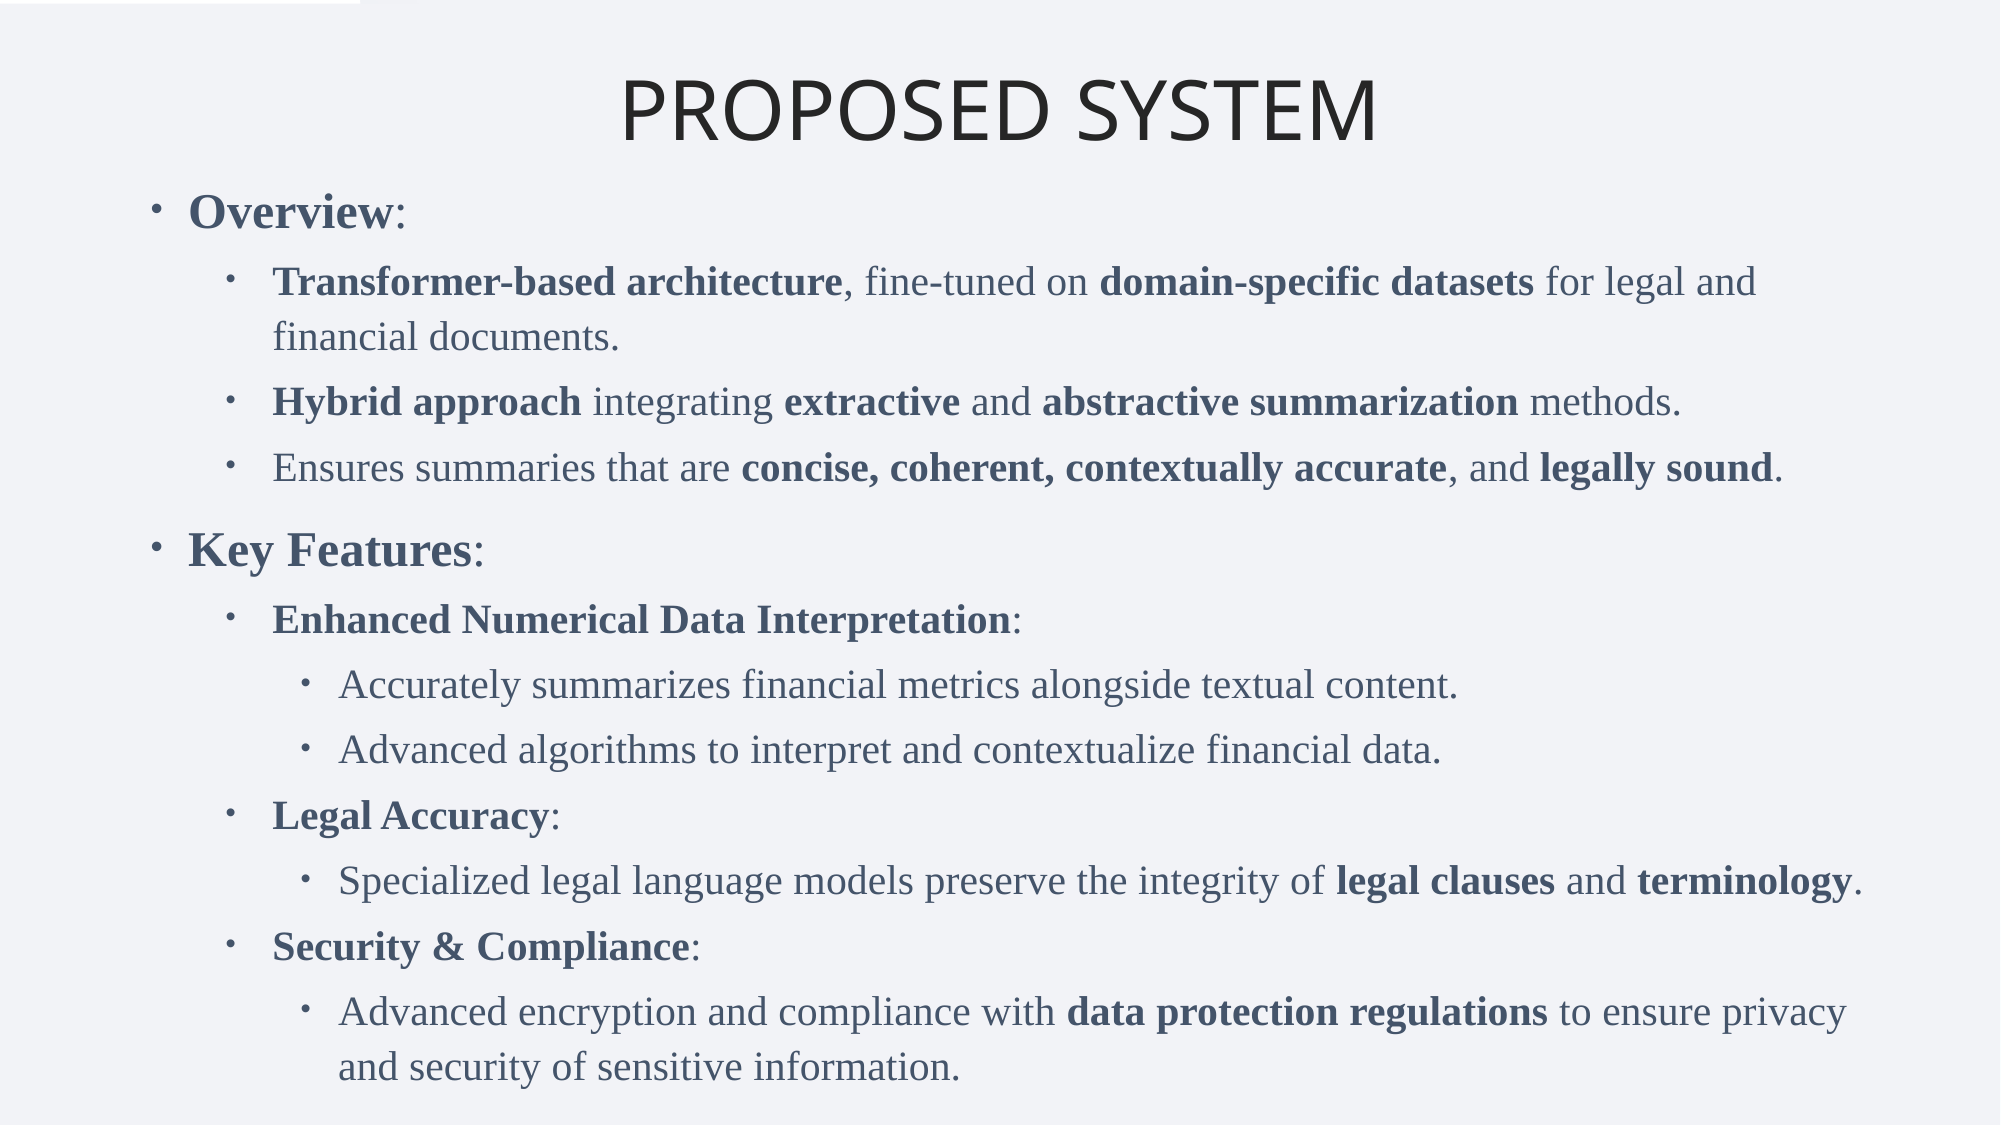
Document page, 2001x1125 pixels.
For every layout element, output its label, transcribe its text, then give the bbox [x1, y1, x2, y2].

text_box PROPOSED SYSTEM [0, 0, 2000, 165]
text_box Overview: Transformer-based architecture, fine-tuned on domain-specific datasets for legal and financial documents. Hybrid approach integrating extractive and abstractive summarization methods. Ensures summaries that are concise, coherent, contextually accurate, and legally sound. Key Features: Enhanced Numerical Data Interpretation: Accurately summarizes financial metrics alongside textual content. Advanced algorithms to interpret and contextualize financial data. Legal Accuracy: Specialized legal language models preserve the integrity of legal clauses and terminology. Security & Compliance: Advanced encryption and compliance with data protection regulations to ensure privacy and security of sensitive information. [135, 165, 1883, 980]
text_box [0, 165, 2000, 1125]
